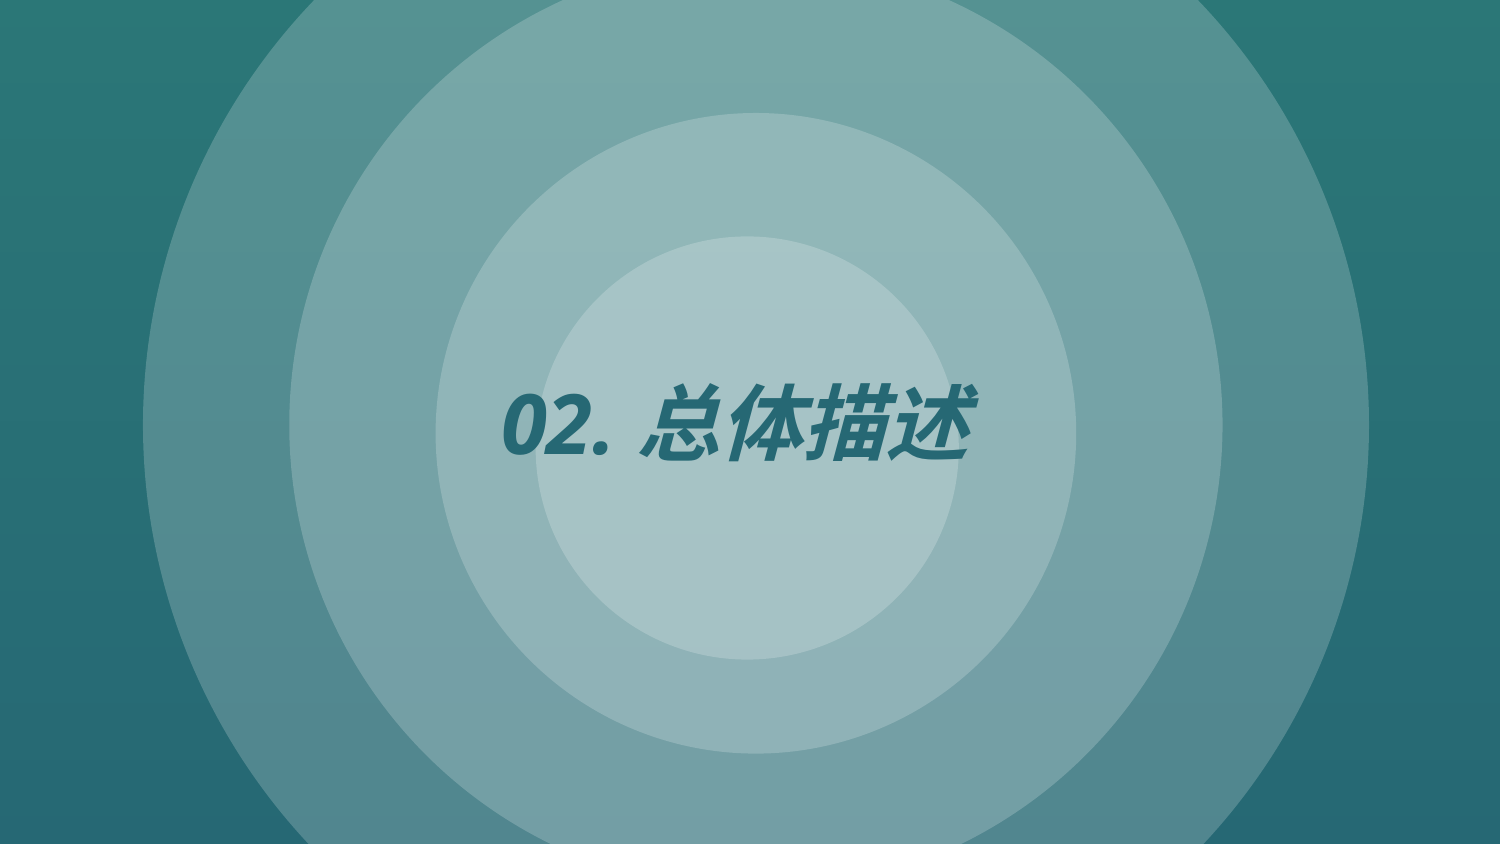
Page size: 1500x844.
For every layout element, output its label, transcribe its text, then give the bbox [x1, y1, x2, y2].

text_box 02.总体描述 [486, 363, 985, 479]
